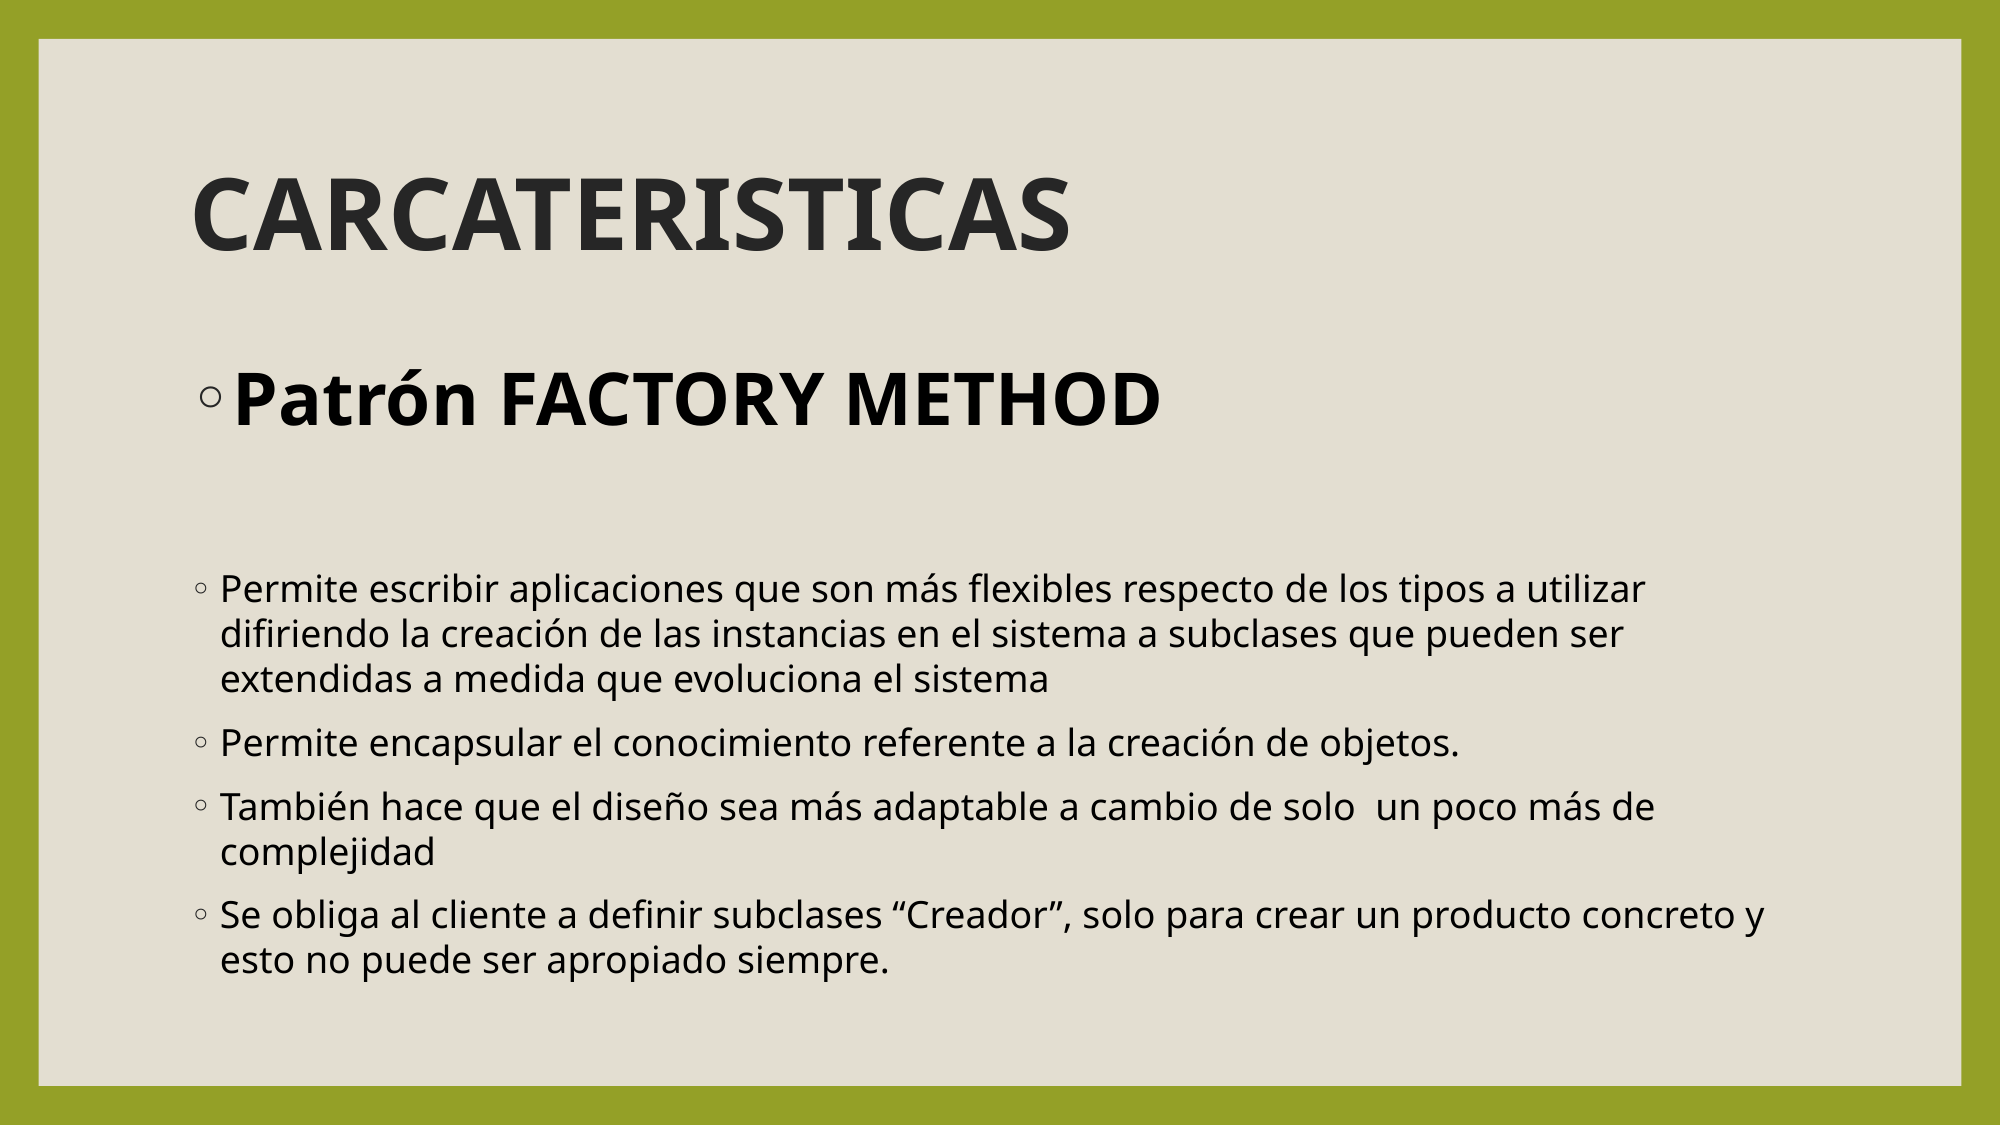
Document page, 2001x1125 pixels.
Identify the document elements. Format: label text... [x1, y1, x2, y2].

list Patrón FACTORY METHOD Permite escribir aplicaciones que son más flexibles respecto de los tipos a utilizar difiriendo la creación de las instancias en el sistema a subclases que pueden ser extendidas a medida que evoluciona el sistema Permite encapsular el conocimiento referente a la creación de objetos. También hace que el diseño sea más adaptable a cambio de solo un poco más de complejidad Se obliga al cliente a definir subclases “Creador”, solo para crear un producto concreto y esto no puede ser apropiado siempre. [174, 345, 1825, 1073]
title CARCATERISTICAS [174, 105, 1825, 331]
